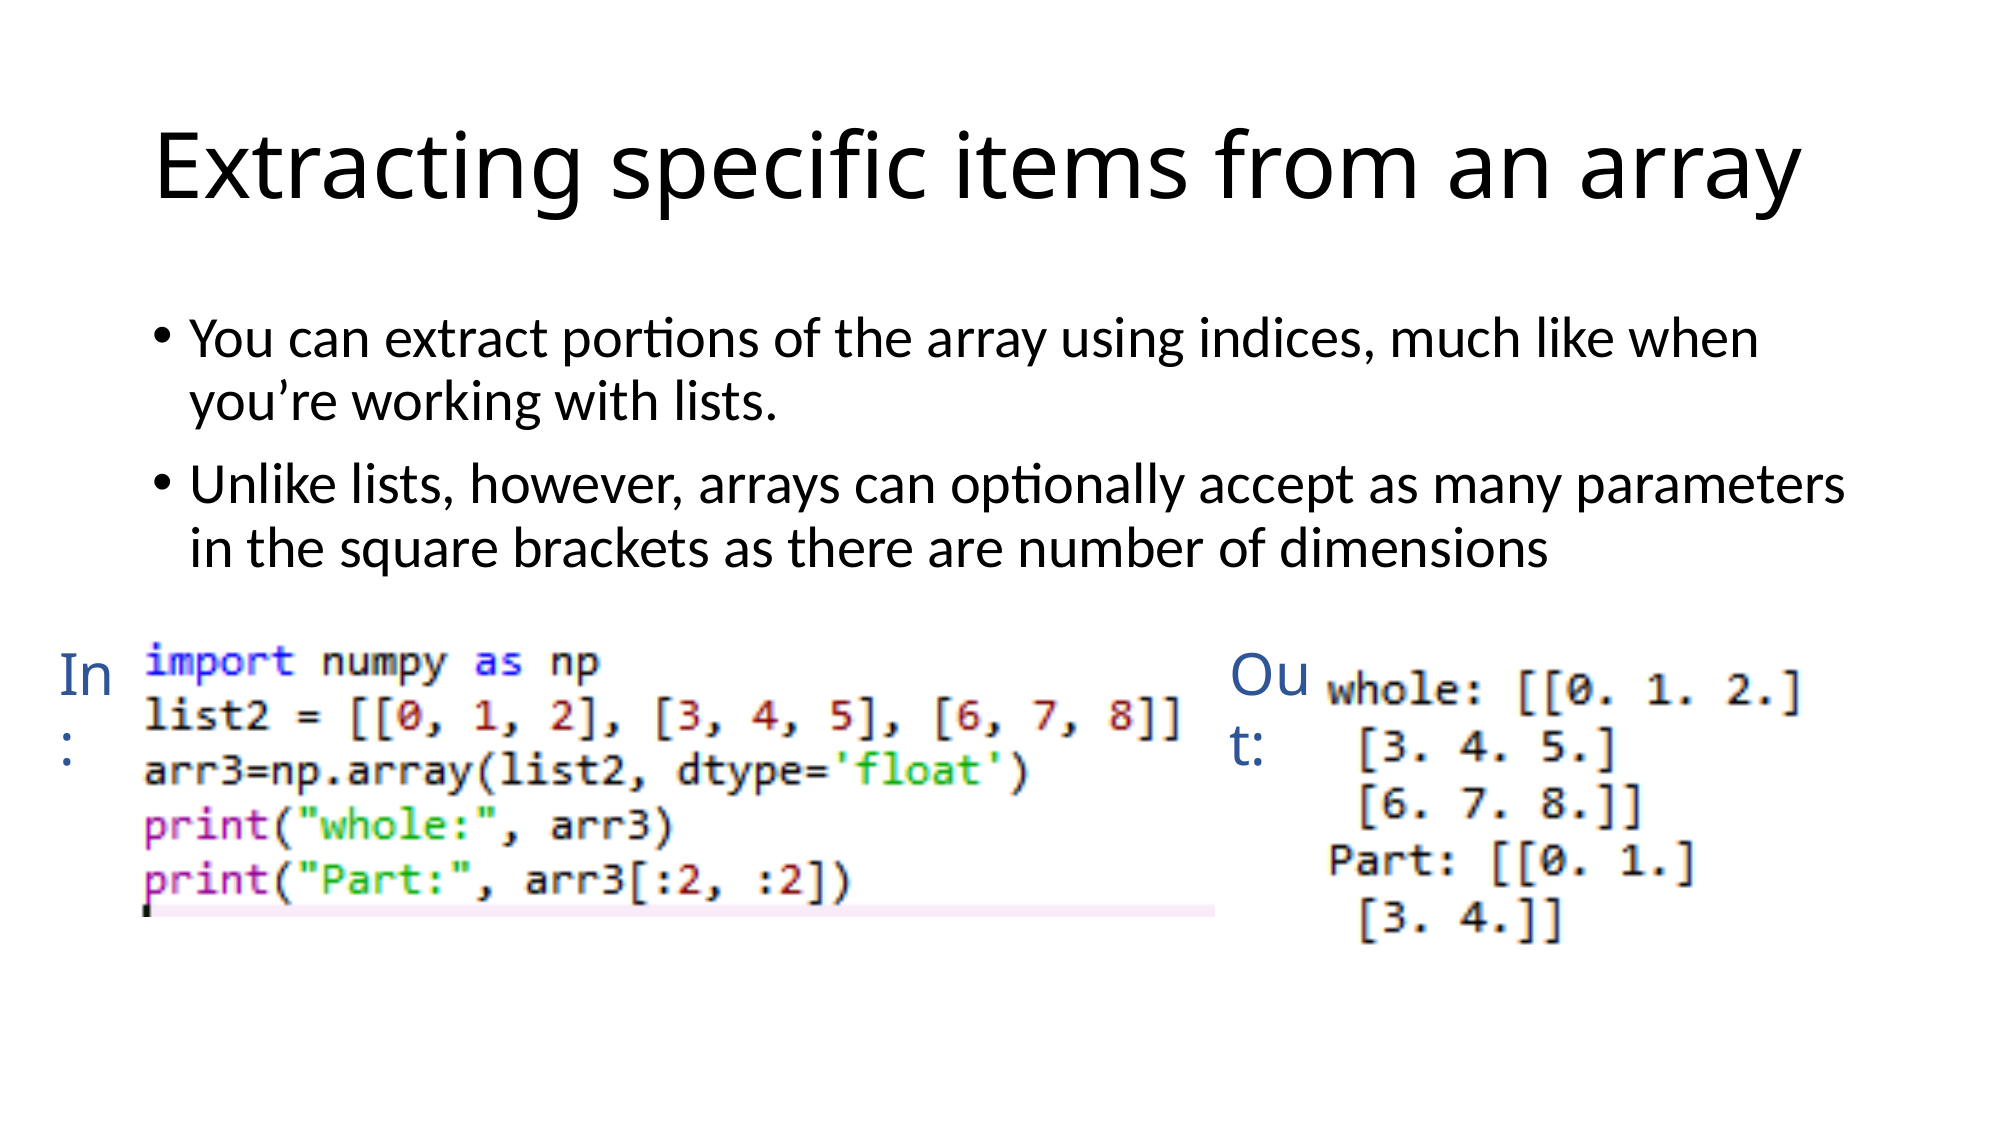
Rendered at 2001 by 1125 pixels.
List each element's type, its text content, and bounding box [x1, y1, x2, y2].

picture [137, 629, 1215, 917]
picture [1318, 664, 1829, 979]
text_box Out: [1215, 629, 1335, 785]
list You can extract portions of the array using indices, much like when you’re working with lists. Unlike lists, however, arrays can optionally accept as many parameters in the square brackets as there are number of dimensions [137, 299, 1863, 608]
text_box In: [44, 629, 137, 785]
title Extracting specific items from an array [137, 59, 1863, 278]
